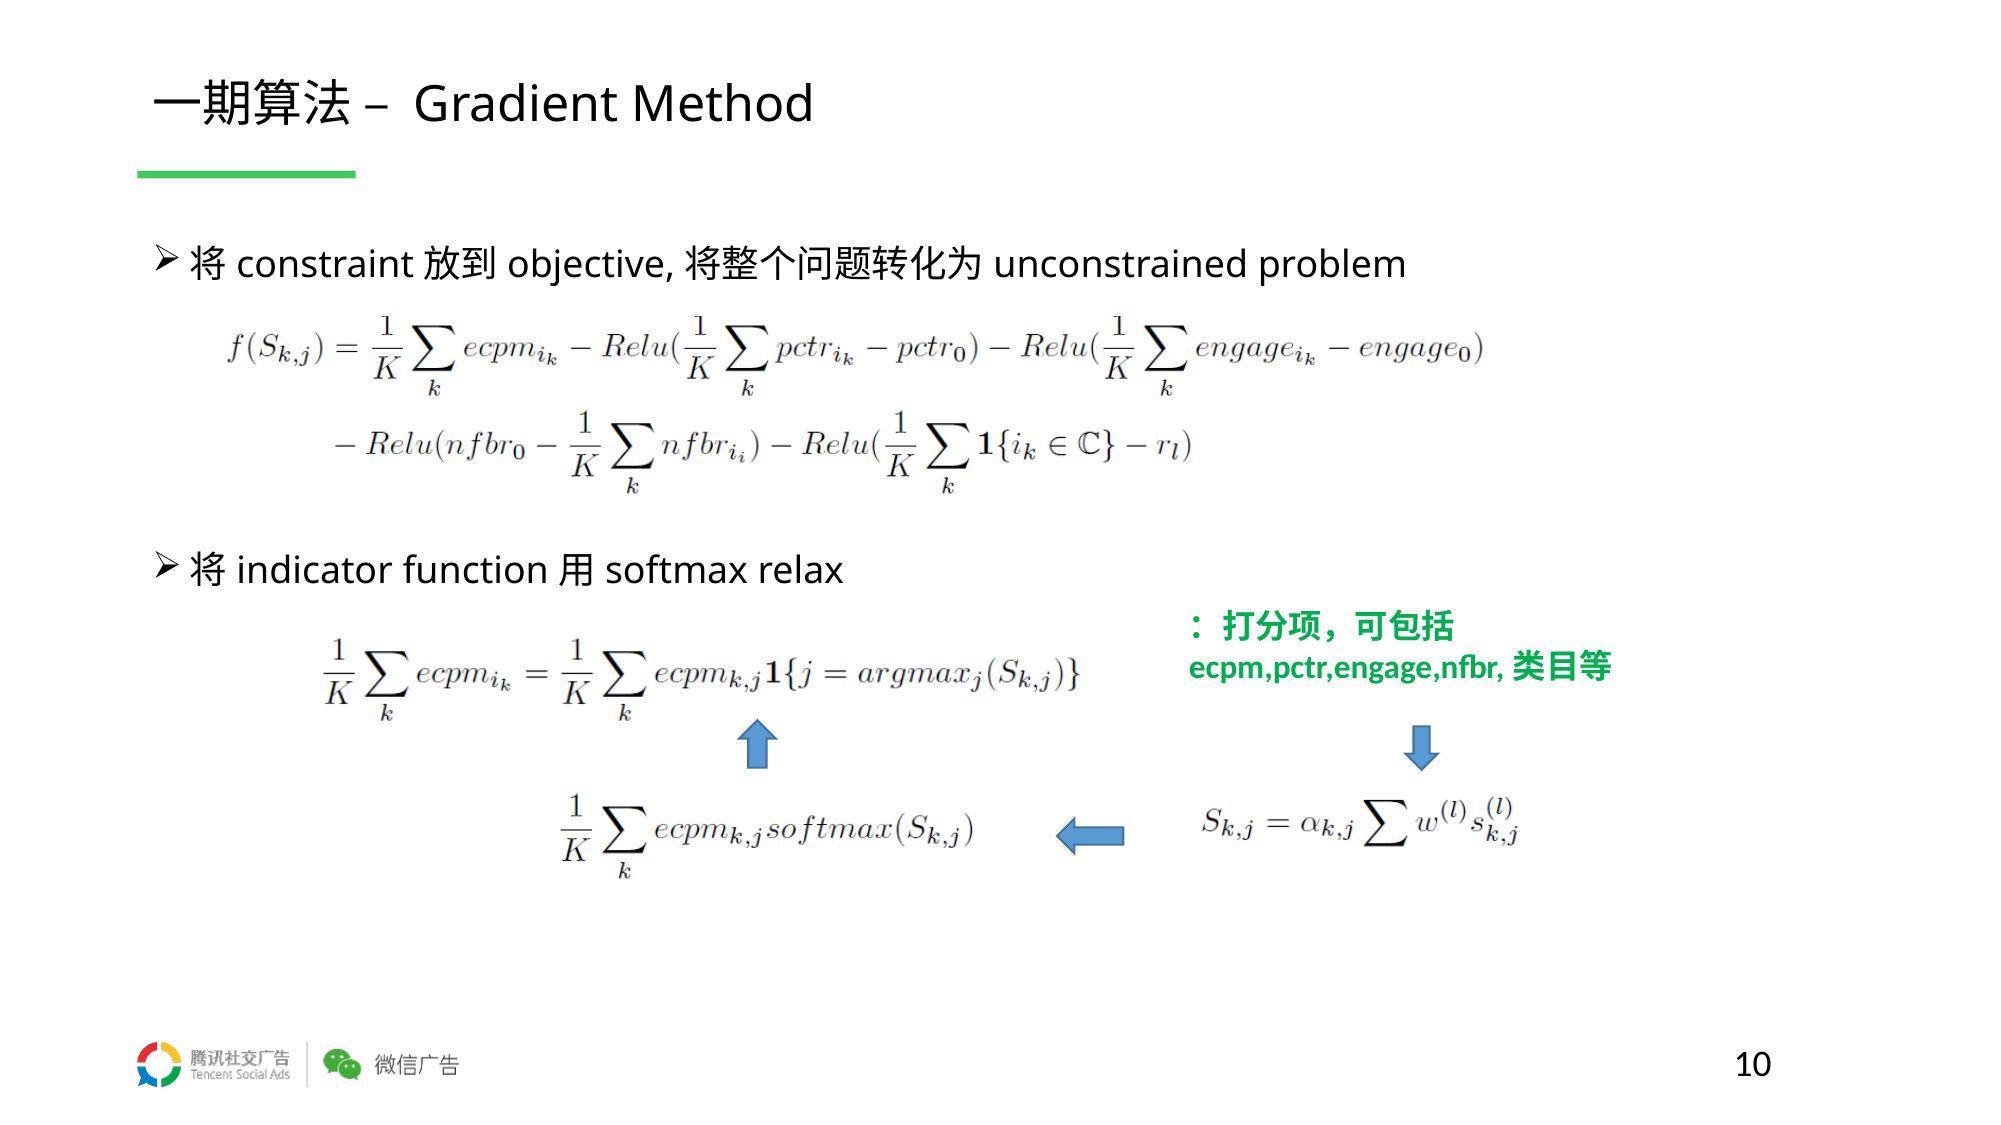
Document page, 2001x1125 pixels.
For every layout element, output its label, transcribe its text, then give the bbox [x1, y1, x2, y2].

picture [137, 1042, 459, 1087]
picture [1190, 787, 1538, 866]
picture [552, 787, 984, 885]
list 将constraint放到objective,将整个问题转化为unconstrained problem 将indicator function用softmax relax [137, 237, 1863, 1014]
text_box [736, 734, 779, 769]
picture [313, 625, 1091, 734]
text_box [1055, 816, 1125, 856]
title 一期算法 – Gradient Method [137, 59, 1851, 150]
text_box [1402, 725, 1441, 772]
picture [224, 315, 1510, 504]
